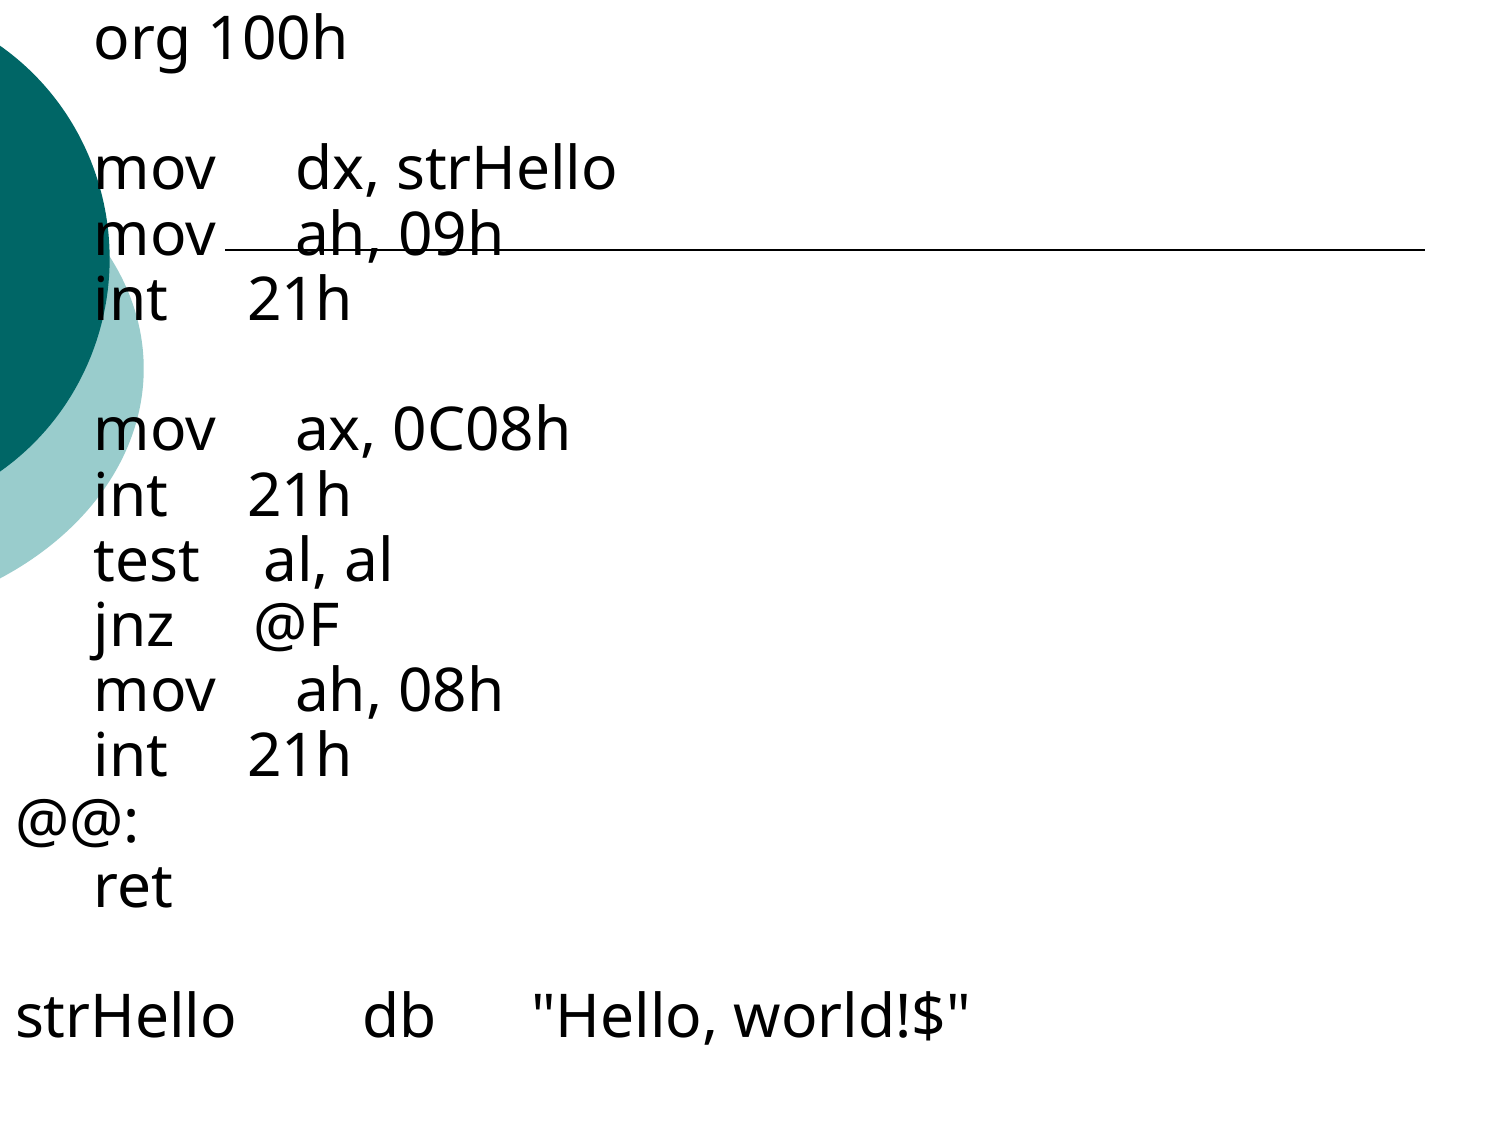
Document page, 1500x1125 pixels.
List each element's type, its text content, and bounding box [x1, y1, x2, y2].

list org 100h mov dx, strHello mov ah, 09h int 21h mov ax, 0C08h int 21h test al, al jnz @F mov ah, 08h int 21h @@: ret strHello db "Hello, world!$" [0, 0, 1500, 1125]
